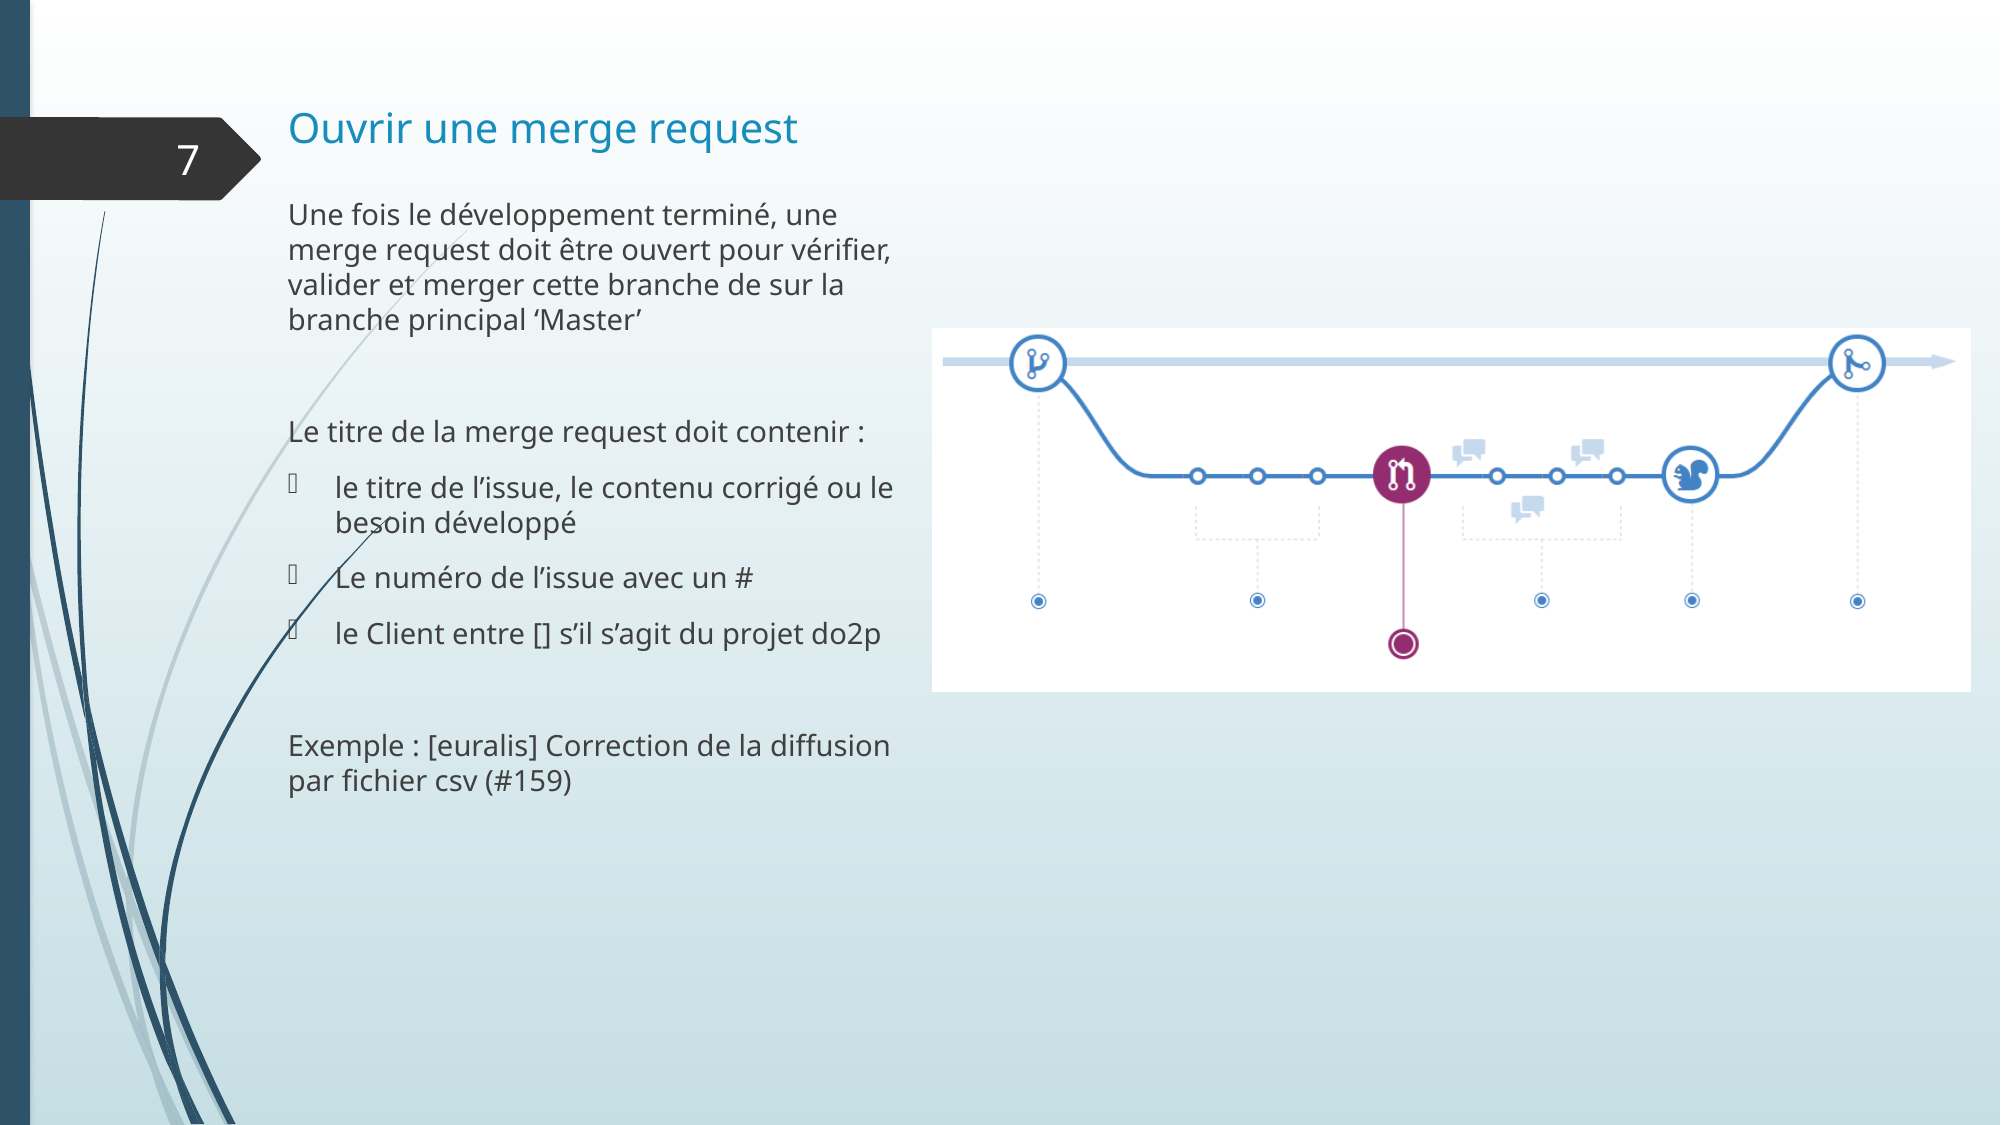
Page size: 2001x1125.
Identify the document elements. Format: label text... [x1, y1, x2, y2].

title Ouvrir une merge request [272, 73, 1000, 160]
list Une fois le développement terminé, une merge request doit être ouvert pour vérifier, valider et merger cette branche de sur la branche principal ‘Master’ Le titre de la merge request doit contenir : le titre de l’issue, le contenu corrigé ou le besoin développé Le numéro de l’issue avec un # le Client entre [] s’il s’agit du projet do2p Exemple : [euralis] Correction de la diffusion par fichier csv (#159) [272, 189, 933, 962]
slide_number 7 [87, 129, 216, 190]
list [931, 328, 1971, 693]
